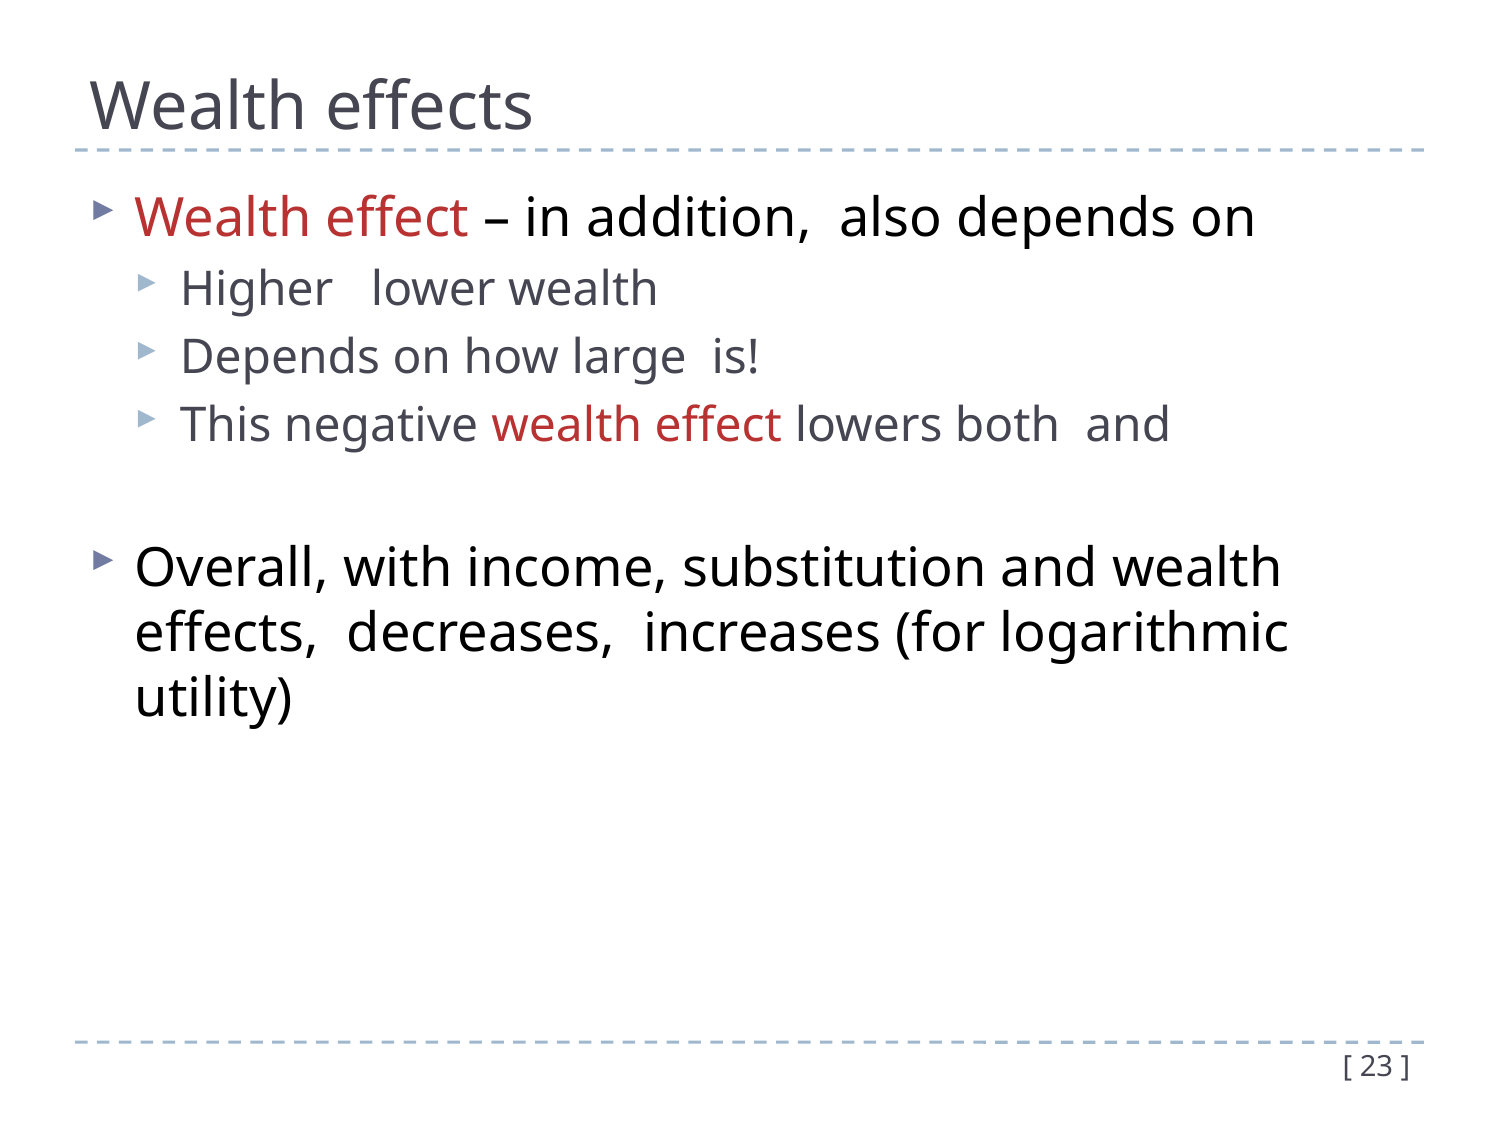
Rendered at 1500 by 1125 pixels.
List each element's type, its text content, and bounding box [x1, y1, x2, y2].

slide_number [ 23 ] [1100, 1040, 1425, 1100]
title Wealth effects [75, 24, 1425, 150]
